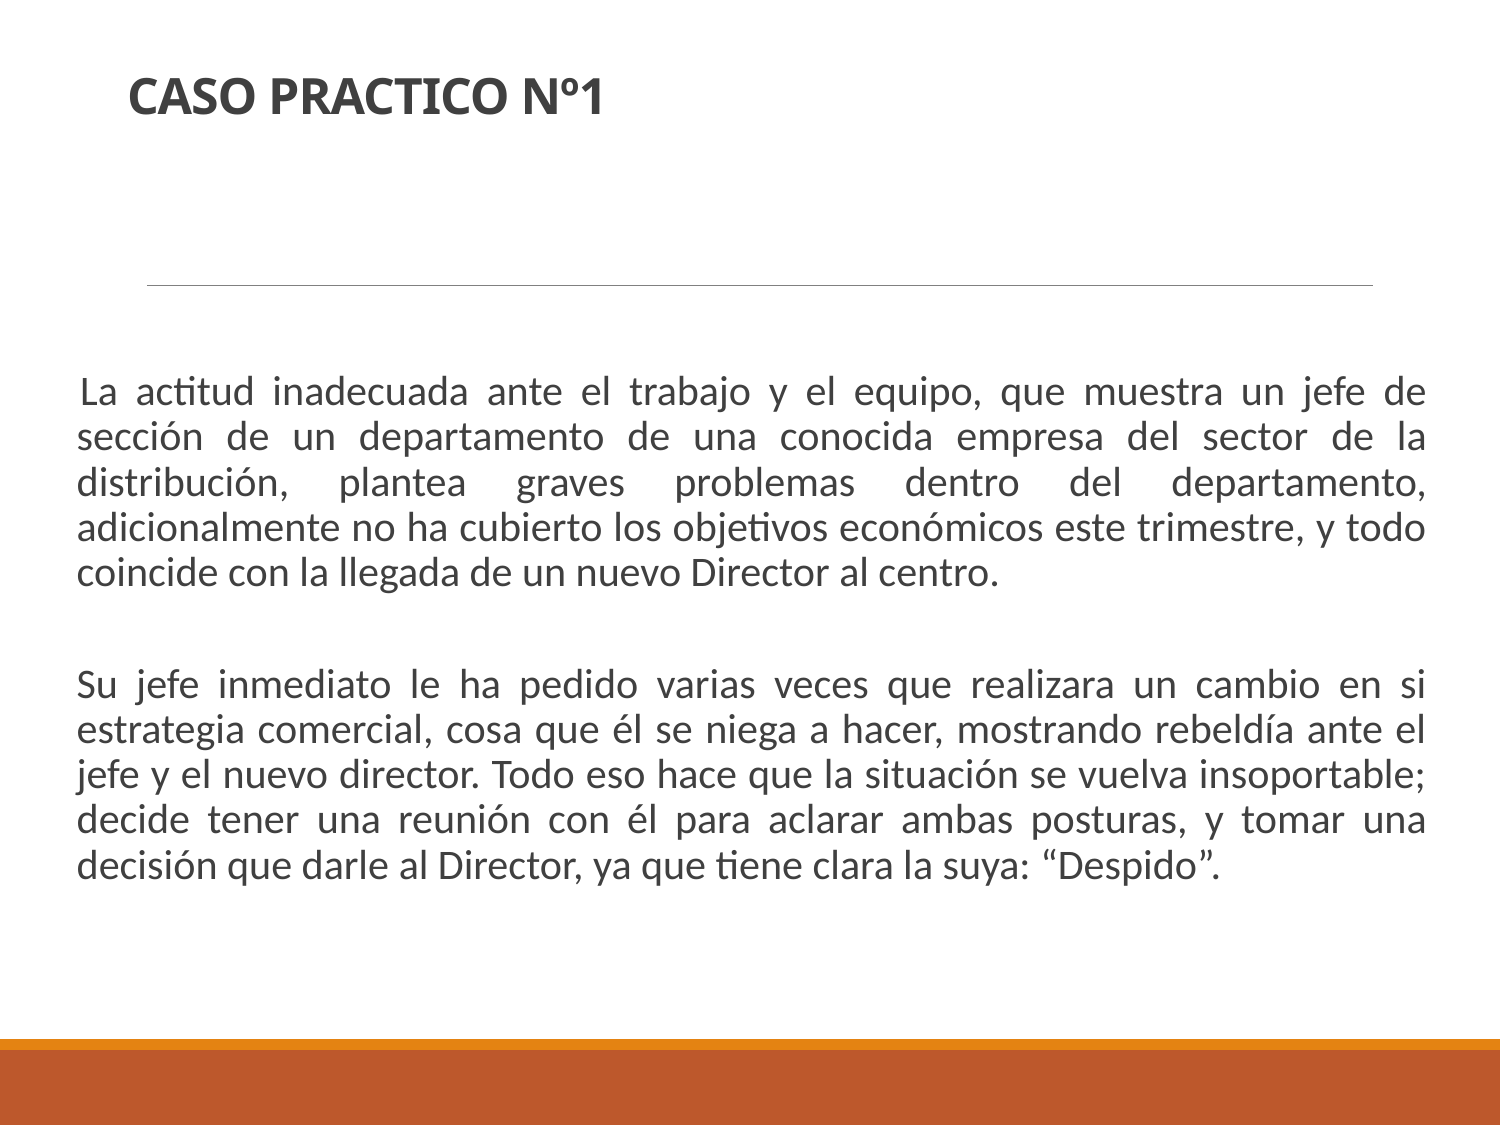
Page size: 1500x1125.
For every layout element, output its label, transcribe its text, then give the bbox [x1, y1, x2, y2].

list La actitud inadecuada ante el trabajo y el equipo, que muestra un jefe de sección de un departamento de una conocida empresa del sector de la distribución, plantea graves problemas dentro del departamento, adicionalmente no ha cubierto los objetivos económicos este trimestre, y todo coincide con la llegada de un nuevo Director al centro. Su jefe inmediato le ha pedido varias veces que realizara un cambio en si estrategia comercial, cosa que él se niega a hacer, mostrando rebeldía ante el jefe y el nuevo director. Todo eso hace que la situación se vuelva insoportable; decide tener una reunión con él para aclarar ambas posturas, y tomar una decisión que darle al Director, ya que tiene clara la suya: “Despido”. [76, 361, 1427, 917]
title CASO PRACTICO Nº1 [112, 42, 1350, 133]
